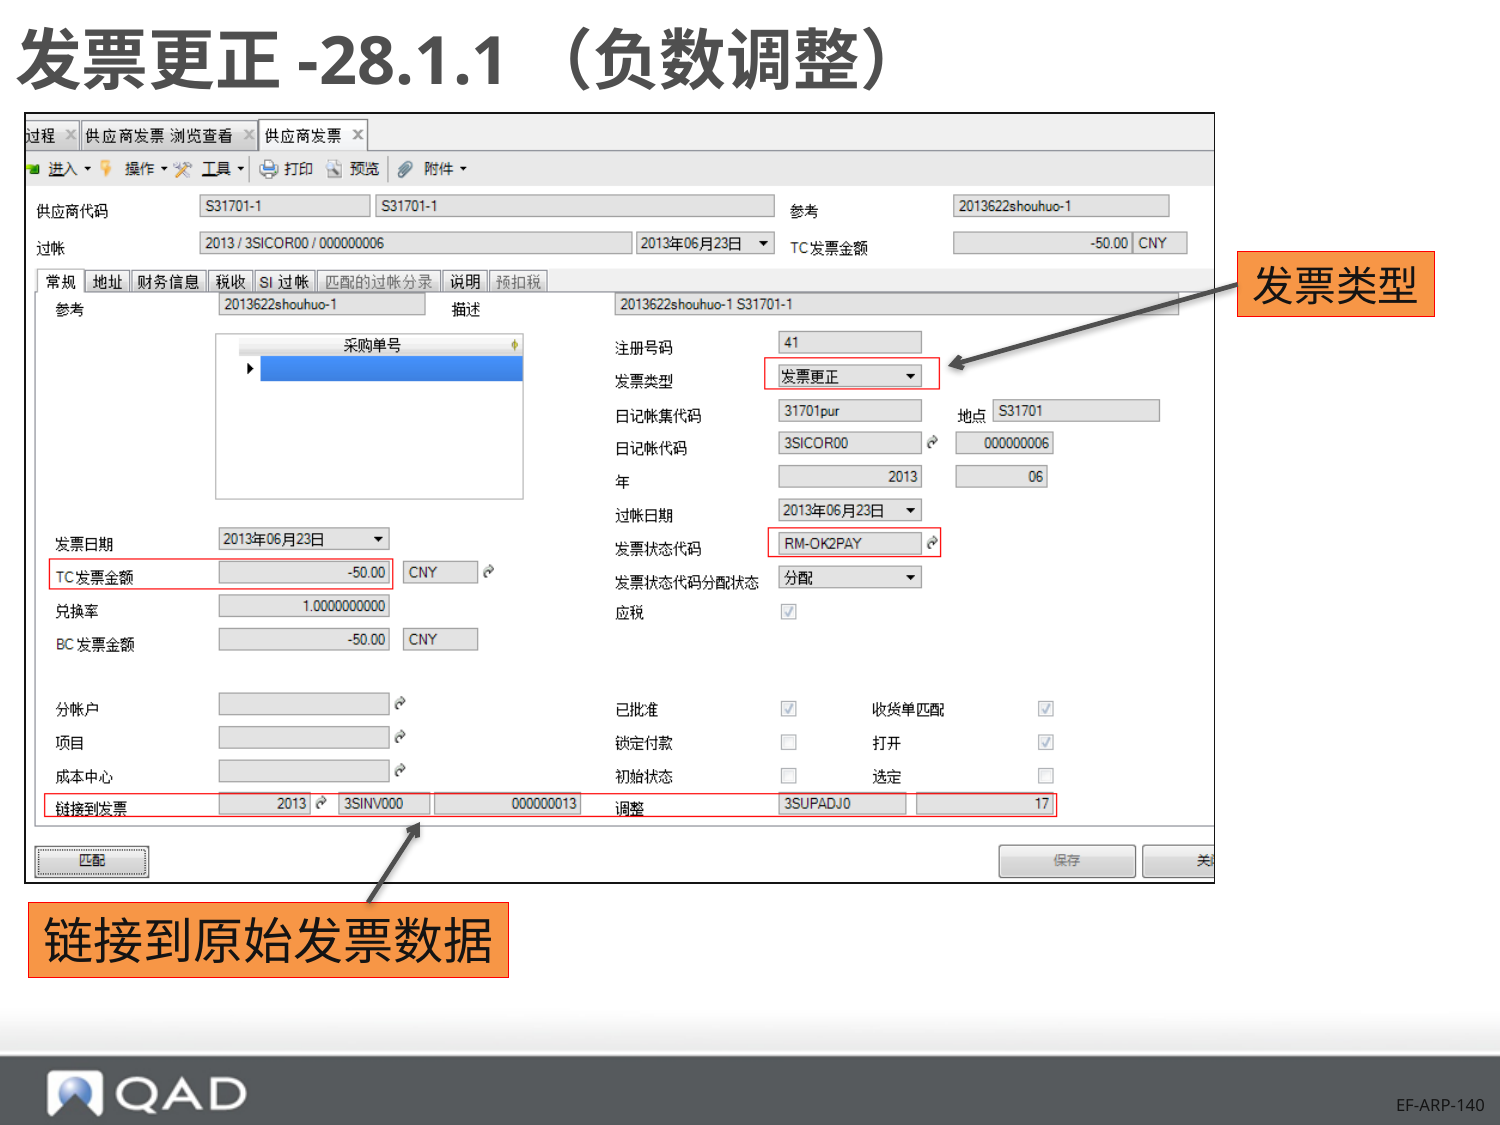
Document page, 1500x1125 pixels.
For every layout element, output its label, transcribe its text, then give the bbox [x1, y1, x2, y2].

text_box 链接到原始发票数据 [28, 902, 509, 978]
picture [25, 113, 1215, 883]
title 发票更正-28.1.1（负数调整） [0, 0, 1350, 117]
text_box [367, 821, 421, 903]
picture [0, 987, 1500, 1125]
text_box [947, 284, 1238, 367]
footer EF-ARP-140 [1350, 1088, 1500, 1125]
text_box 发票类型 [1237, 251, 1435, 317]
